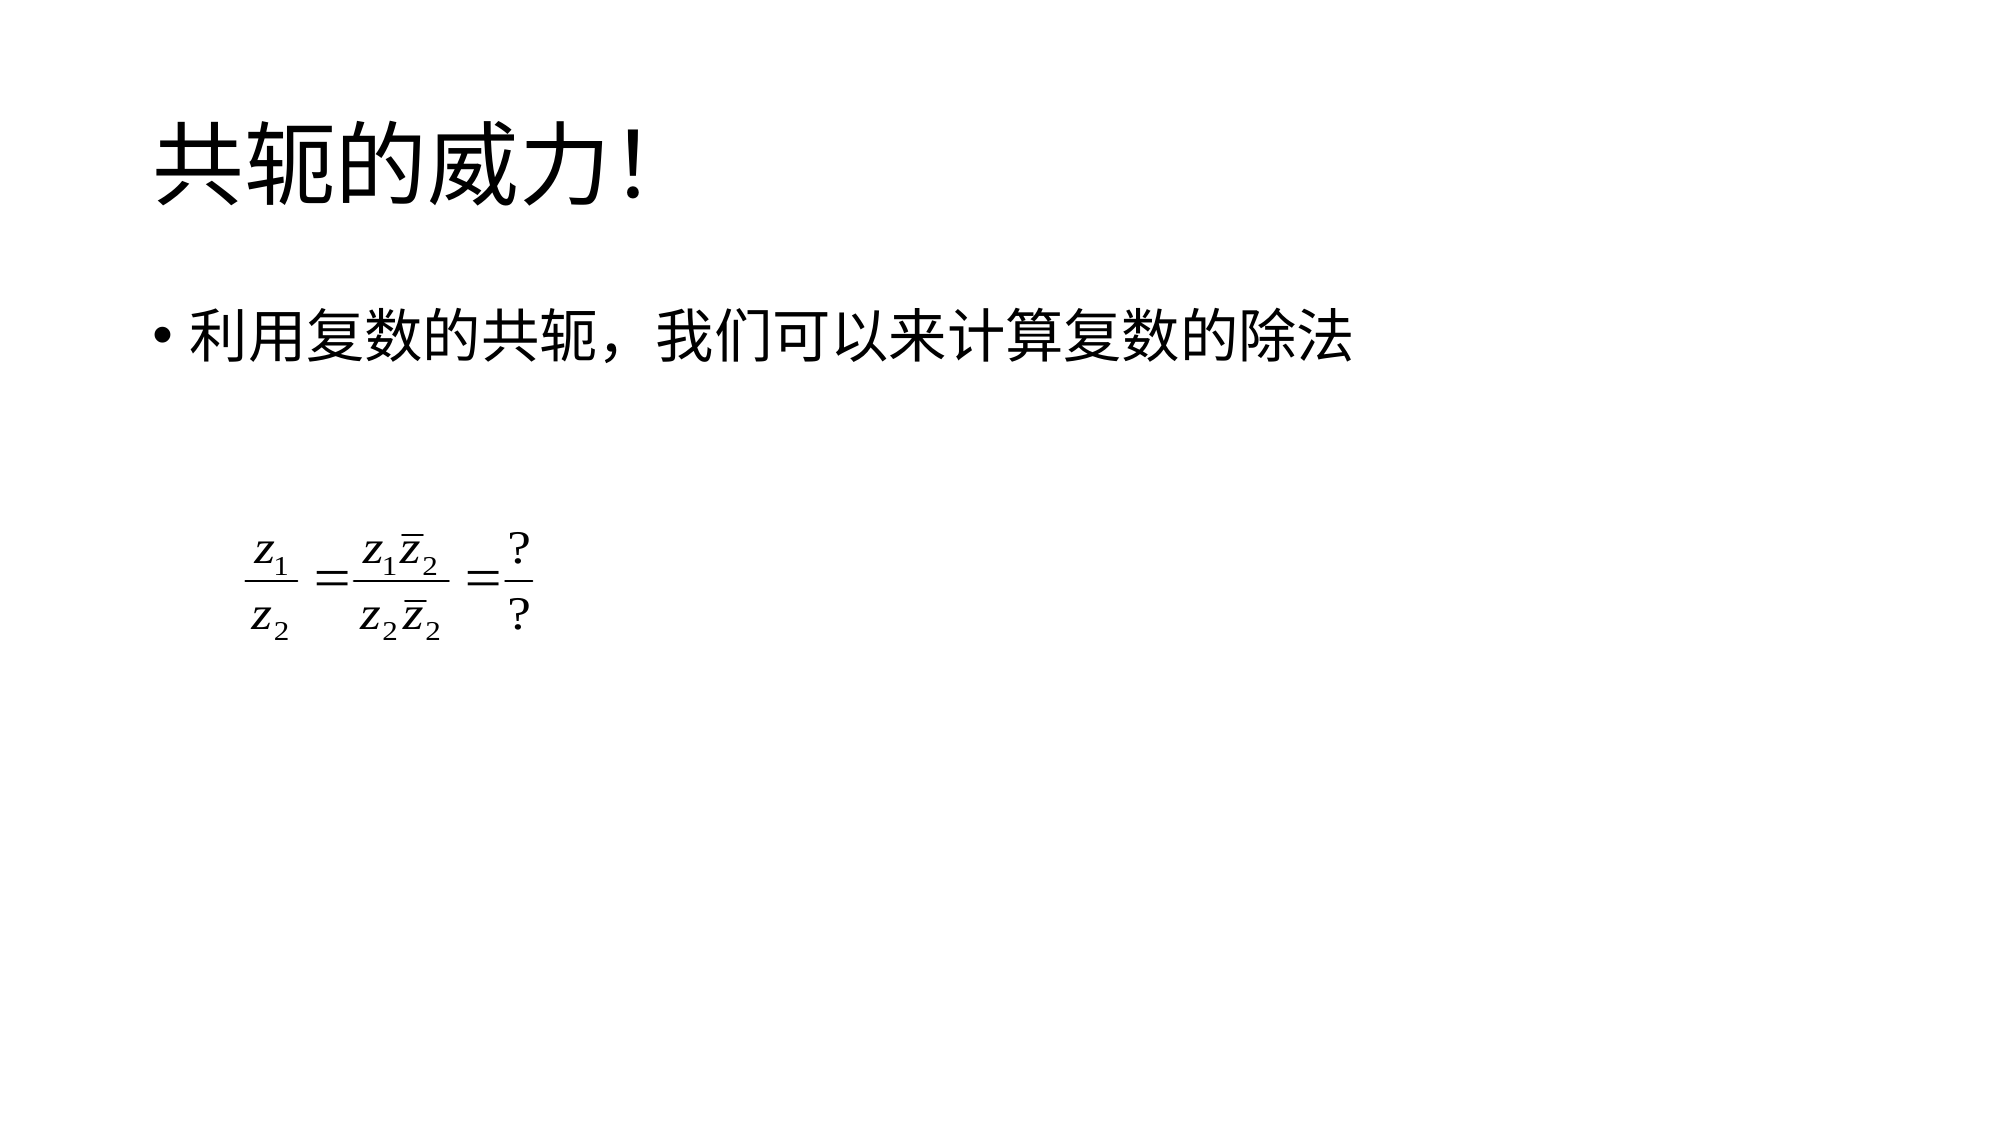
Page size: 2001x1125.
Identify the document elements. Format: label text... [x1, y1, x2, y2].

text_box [236, 518, 543, 651]
list 利用复数的共轭，我们可以来计算复数的除法 [137, 299, 1863, 1014]
title 共轭的威力！ [137, 59, 1863, 278]
